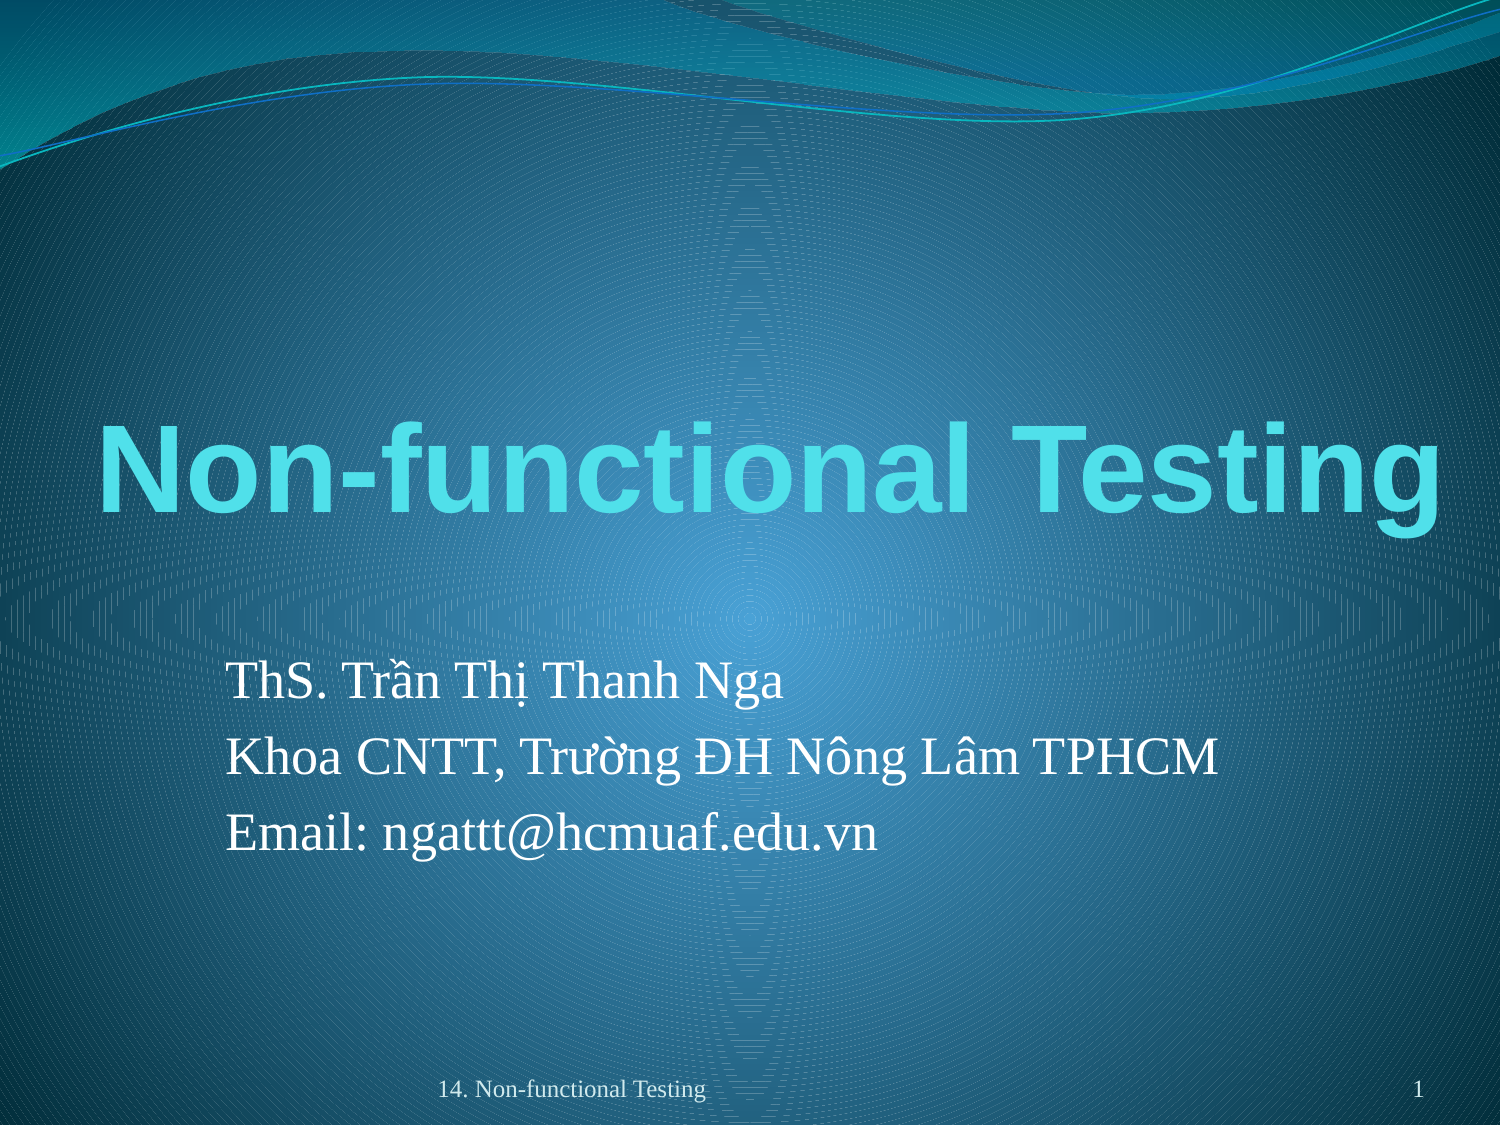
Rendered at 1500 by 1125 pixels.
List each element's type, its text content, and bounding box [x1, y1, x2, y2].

footer 14. Non-functional Testing [437, 1042, 988, 1103]
subtitle ThS. Trần Thị Thanh Nga Khoa CNTT, Trường ĐH Nông Lâm TPHCM Email: ngattt@hcmuaf.edu.vn [225, 637, 1388, 925]
slide_number 1 [1299, 1042, 1425, 1103]
text_box Non-functional Testing [24, 350, 1450, 538]
